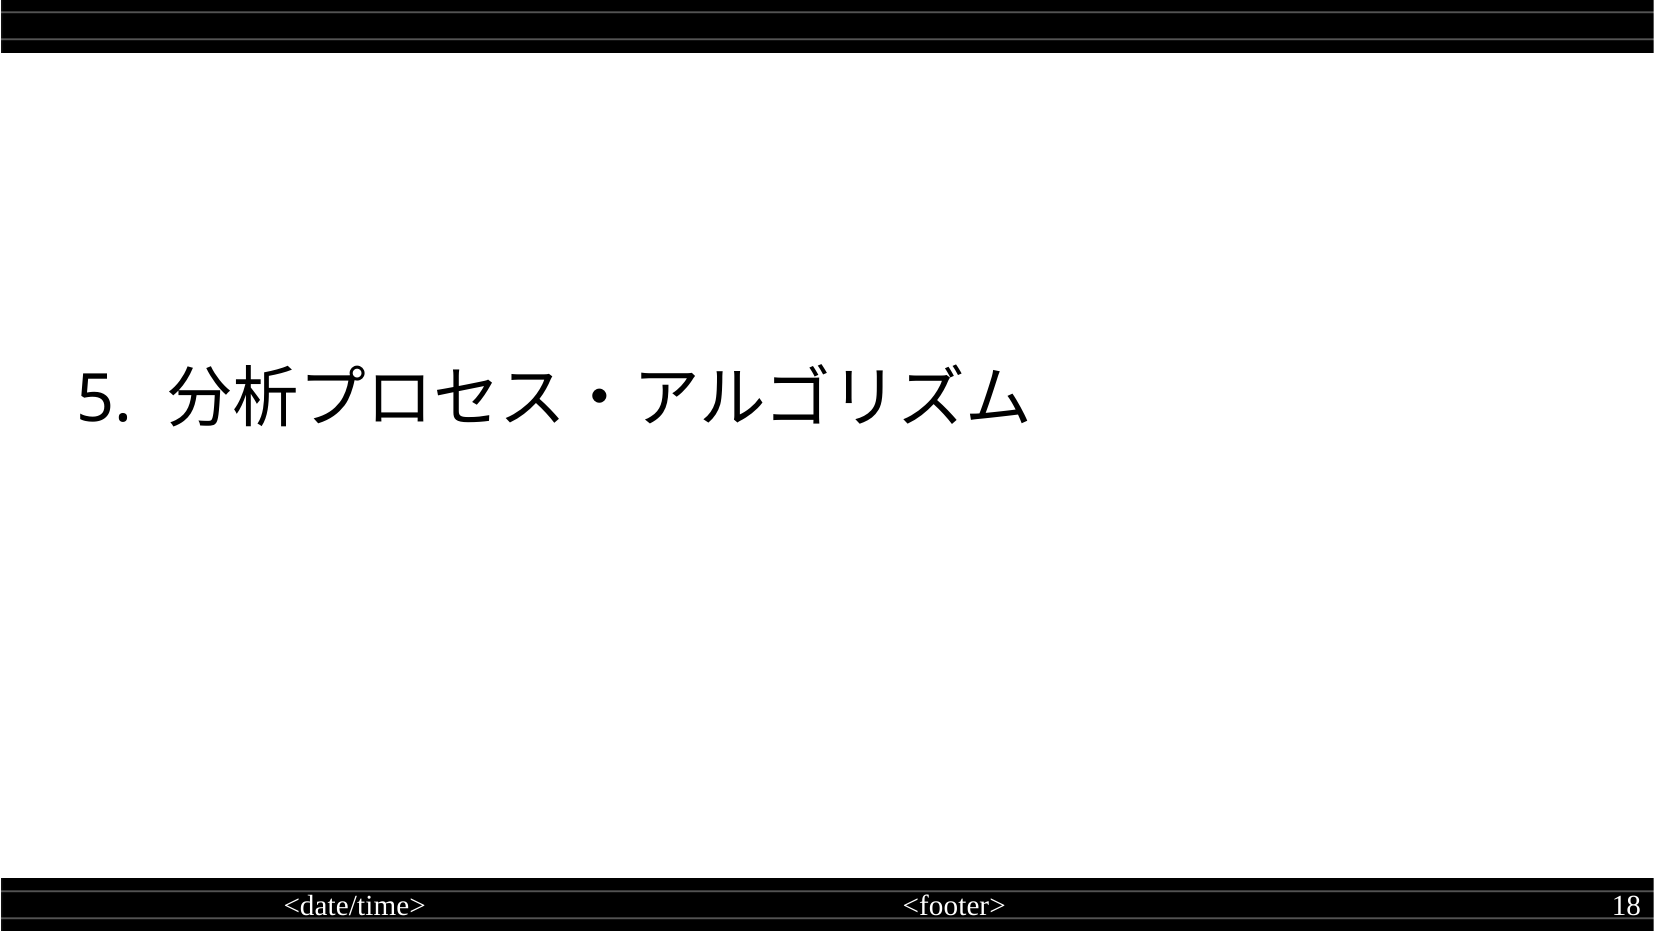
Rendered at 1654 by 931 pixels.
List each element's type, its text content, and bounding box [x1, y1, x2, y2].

text_box 5. 分析プロセス・アルゴリズム [76, 354, 1595, 532]
picture [1, 0, 1654, 53]
picture [1, 878, 1654, 931]
